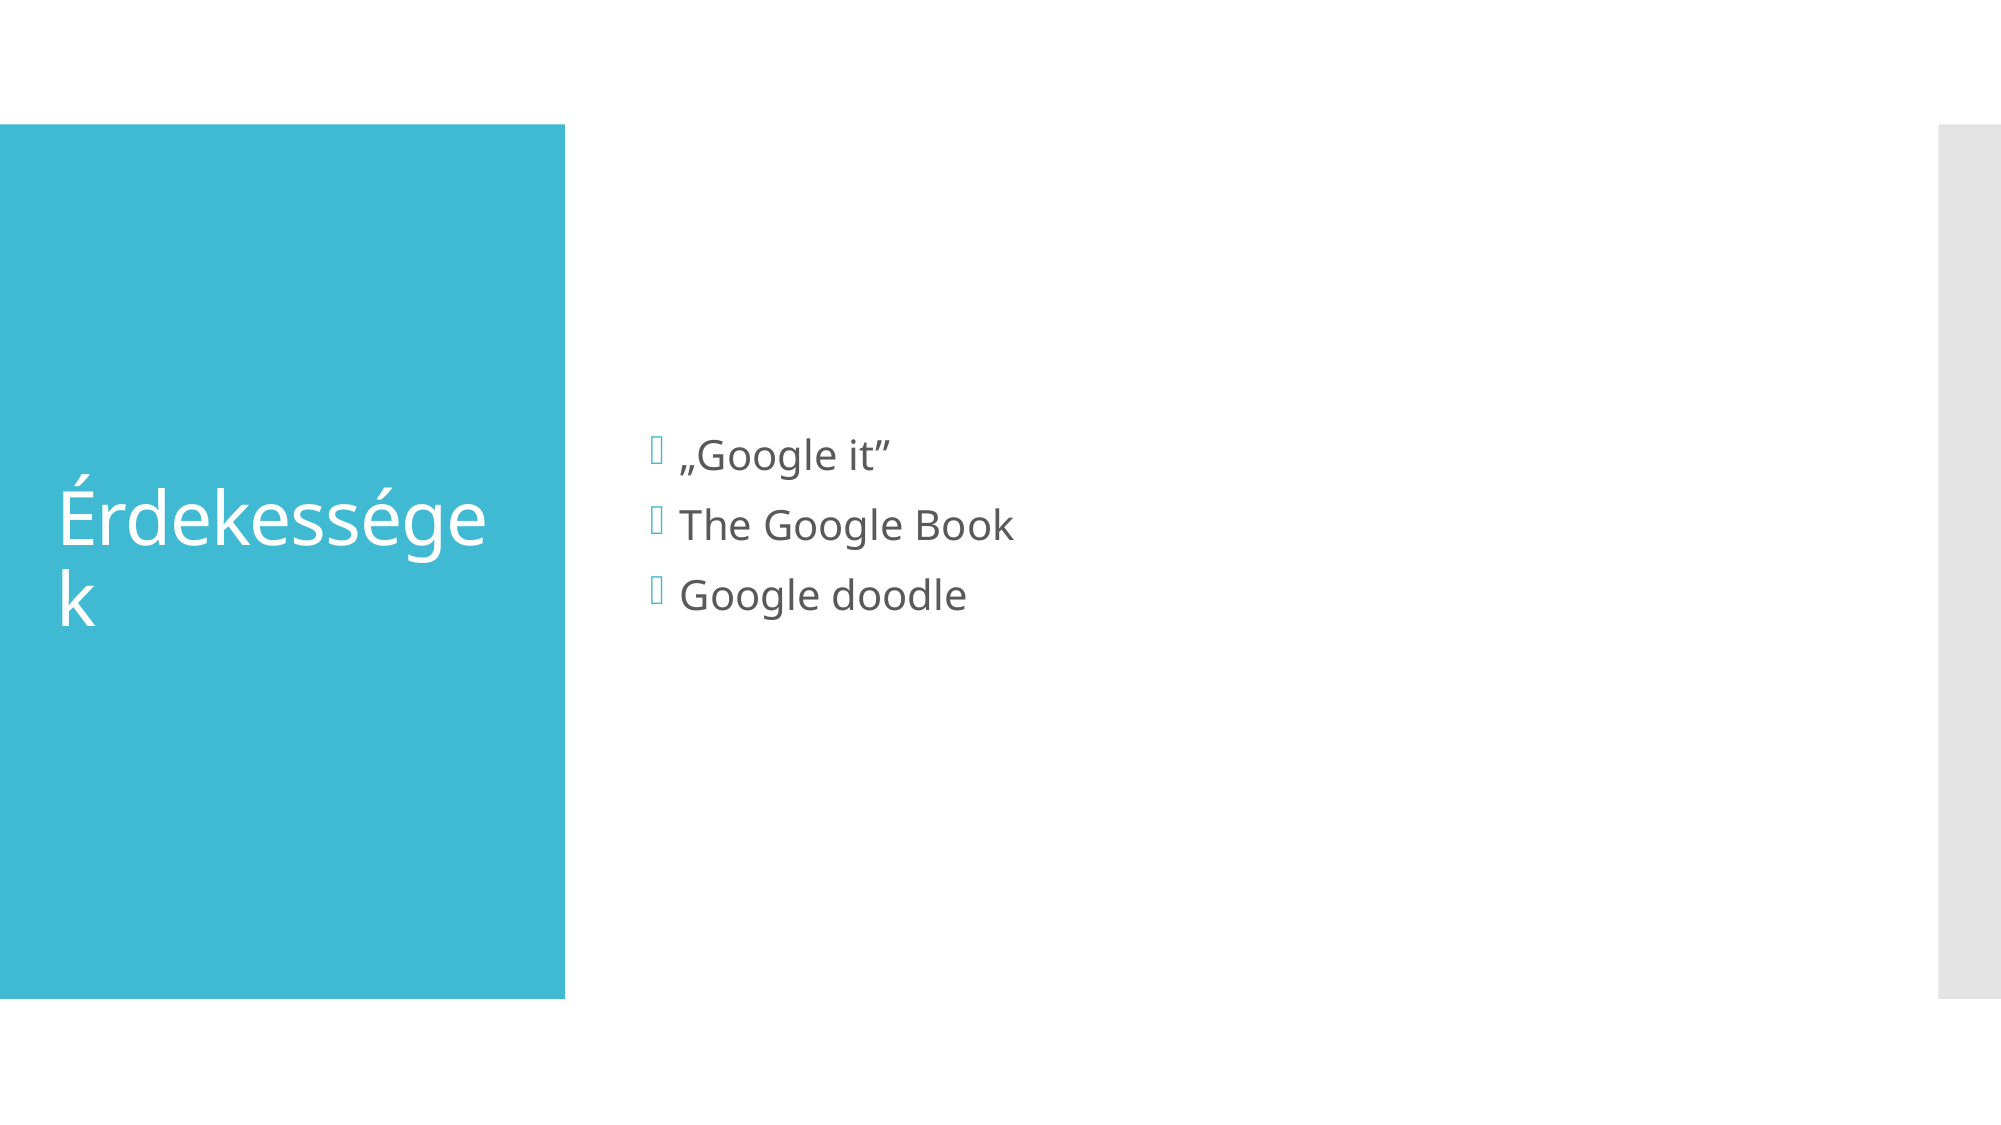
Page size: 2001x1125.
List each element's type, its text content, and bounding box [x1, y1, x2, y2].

list „Google it” The Google Book Google doodle [634, 141, 1835, 982]
title Érdekességek [41, 184, 525, 940]
